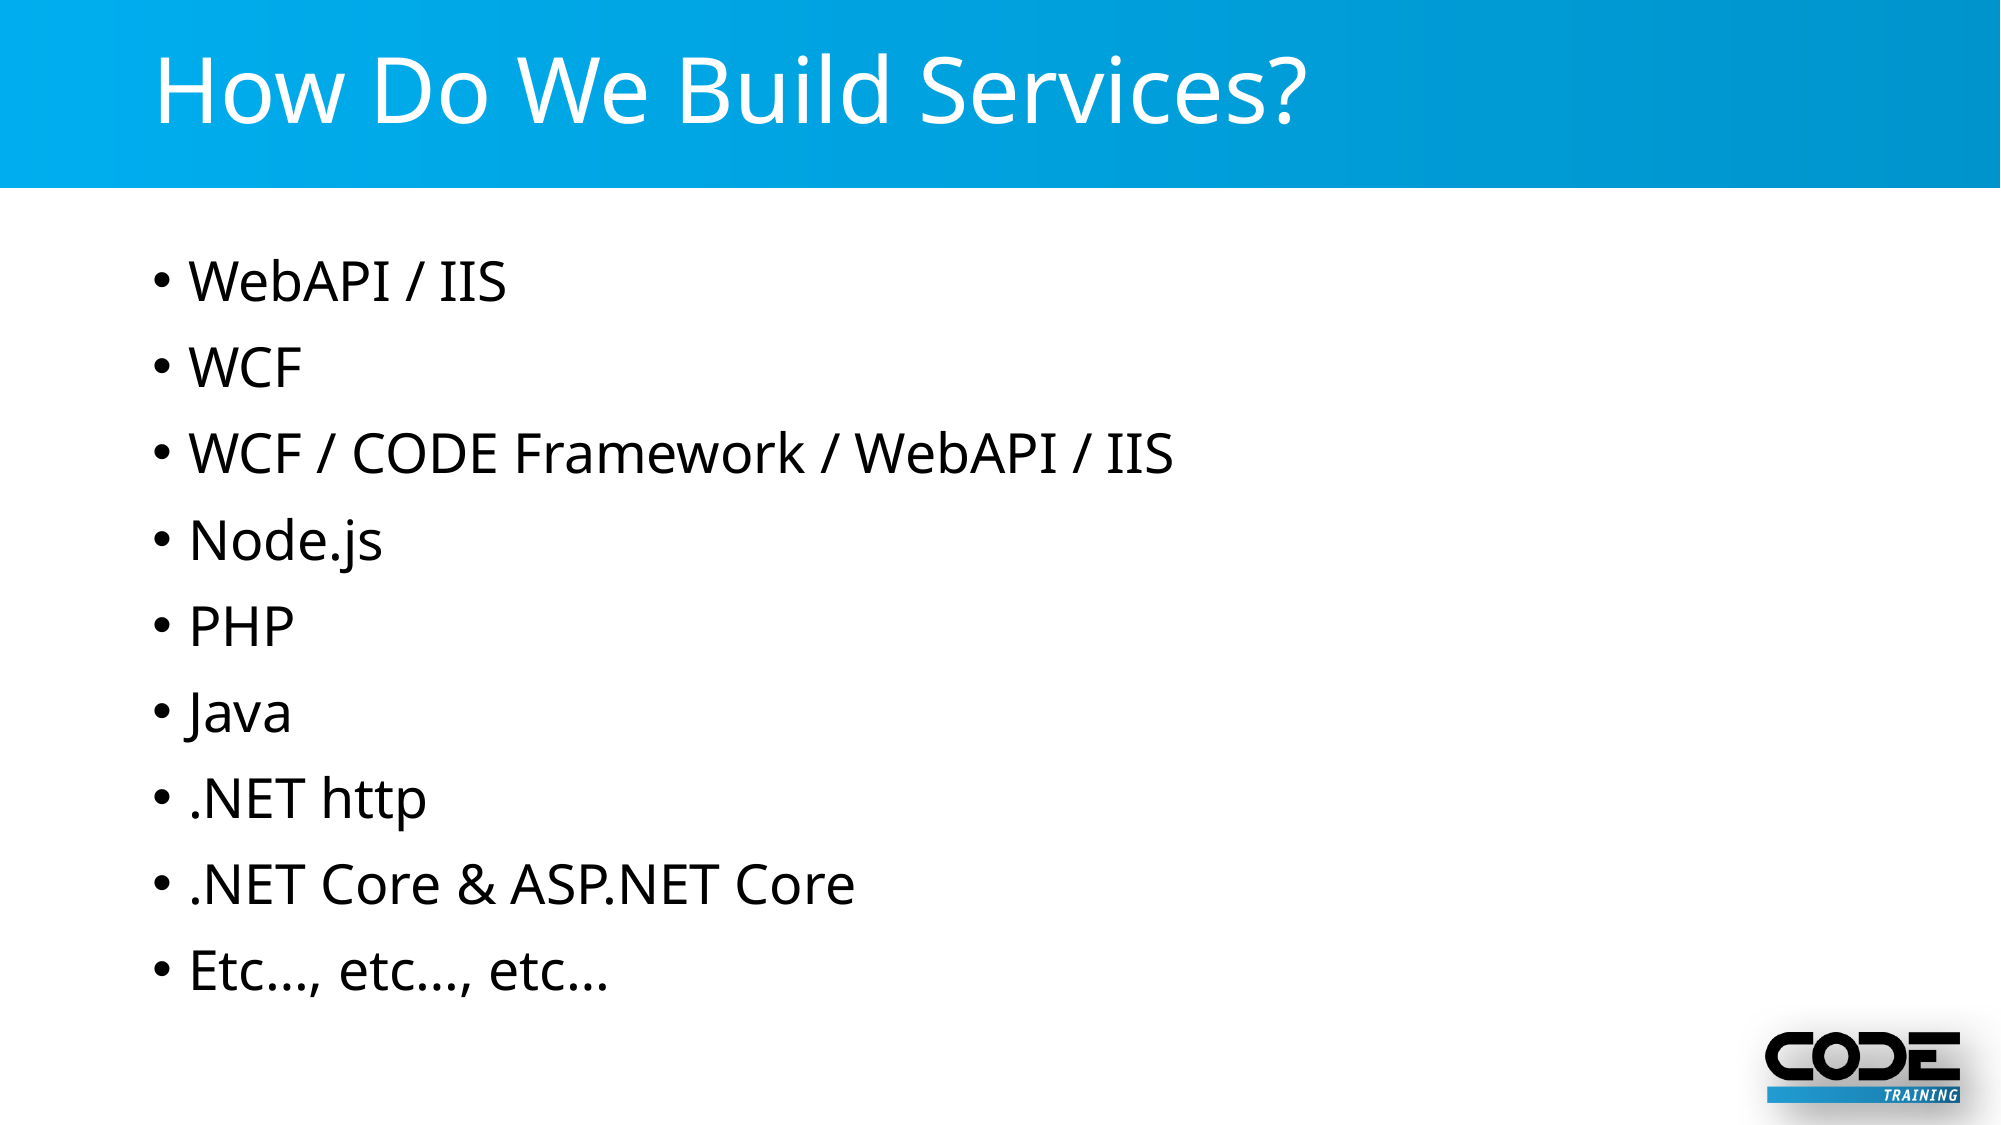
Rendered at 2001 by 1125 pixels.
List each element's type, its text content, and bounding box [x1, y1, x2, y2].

title How Do We Build Services? [137, 0, 1931, 188]
picture [1765, 1032, 1960, 1103]
list WebAPI / IIS WCF WCF / CODE Framework / WebAPI / IIS Node.js PHP Java .NET http .NET Core & ASP.NET Core Etc…, etc…, etc… [137, 238, 1863, 1015]
